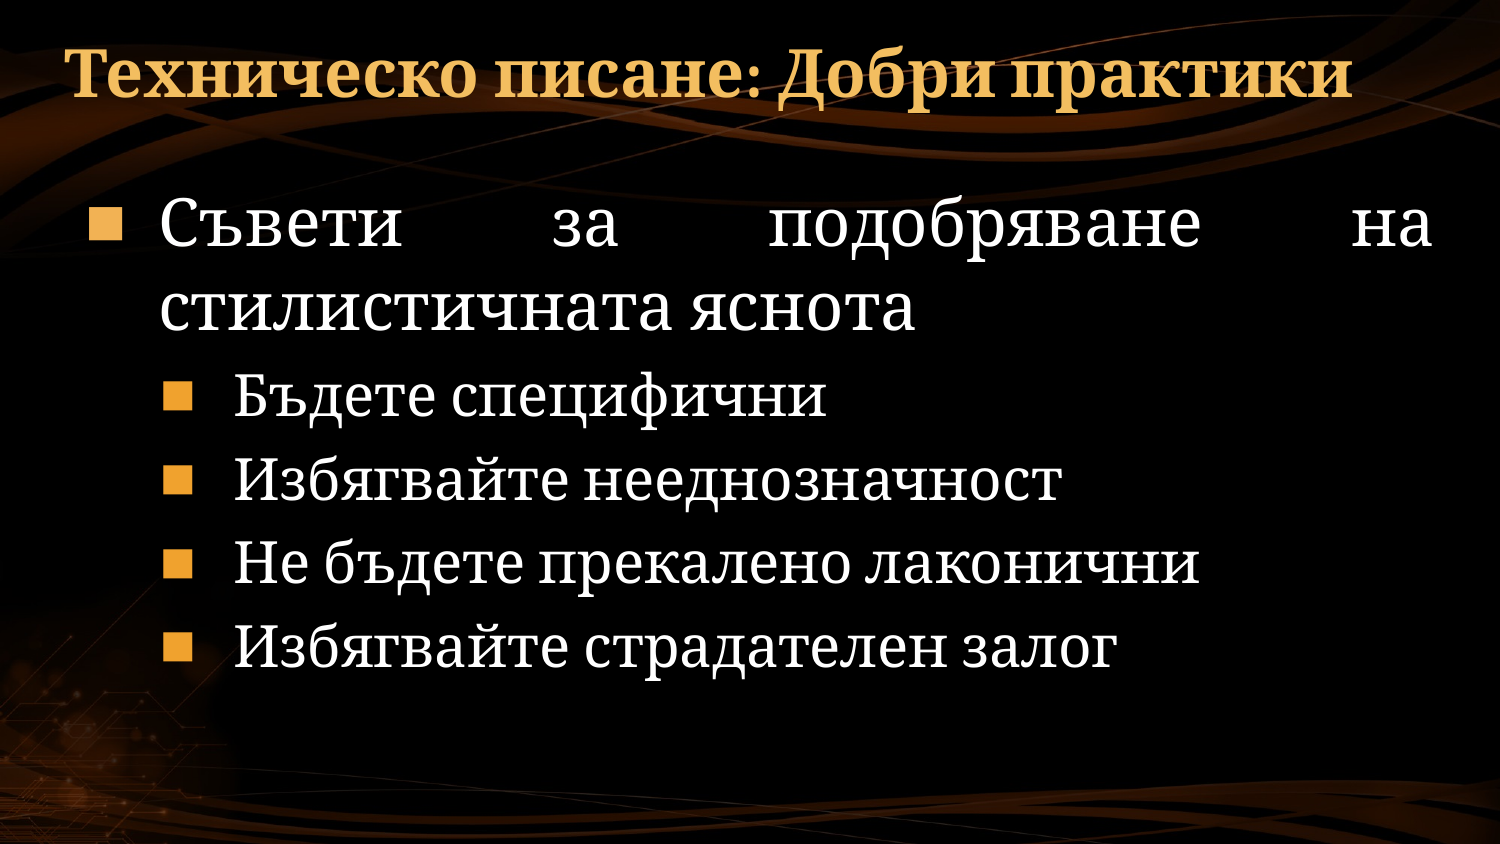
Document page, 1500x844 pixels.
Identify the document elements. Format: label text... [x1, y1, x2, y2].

picture [0, 0, 1500, 844]
list Съвети за подобряване на стилистичната яснота Бъдете специфични Избягвайте нееднозначност Не бъдете прекалено лаконични Избягвайте страдателен залог [51, 171, 1449, 827]
title Техническо писане: Добри практики [51, 28, 1449, 123]
